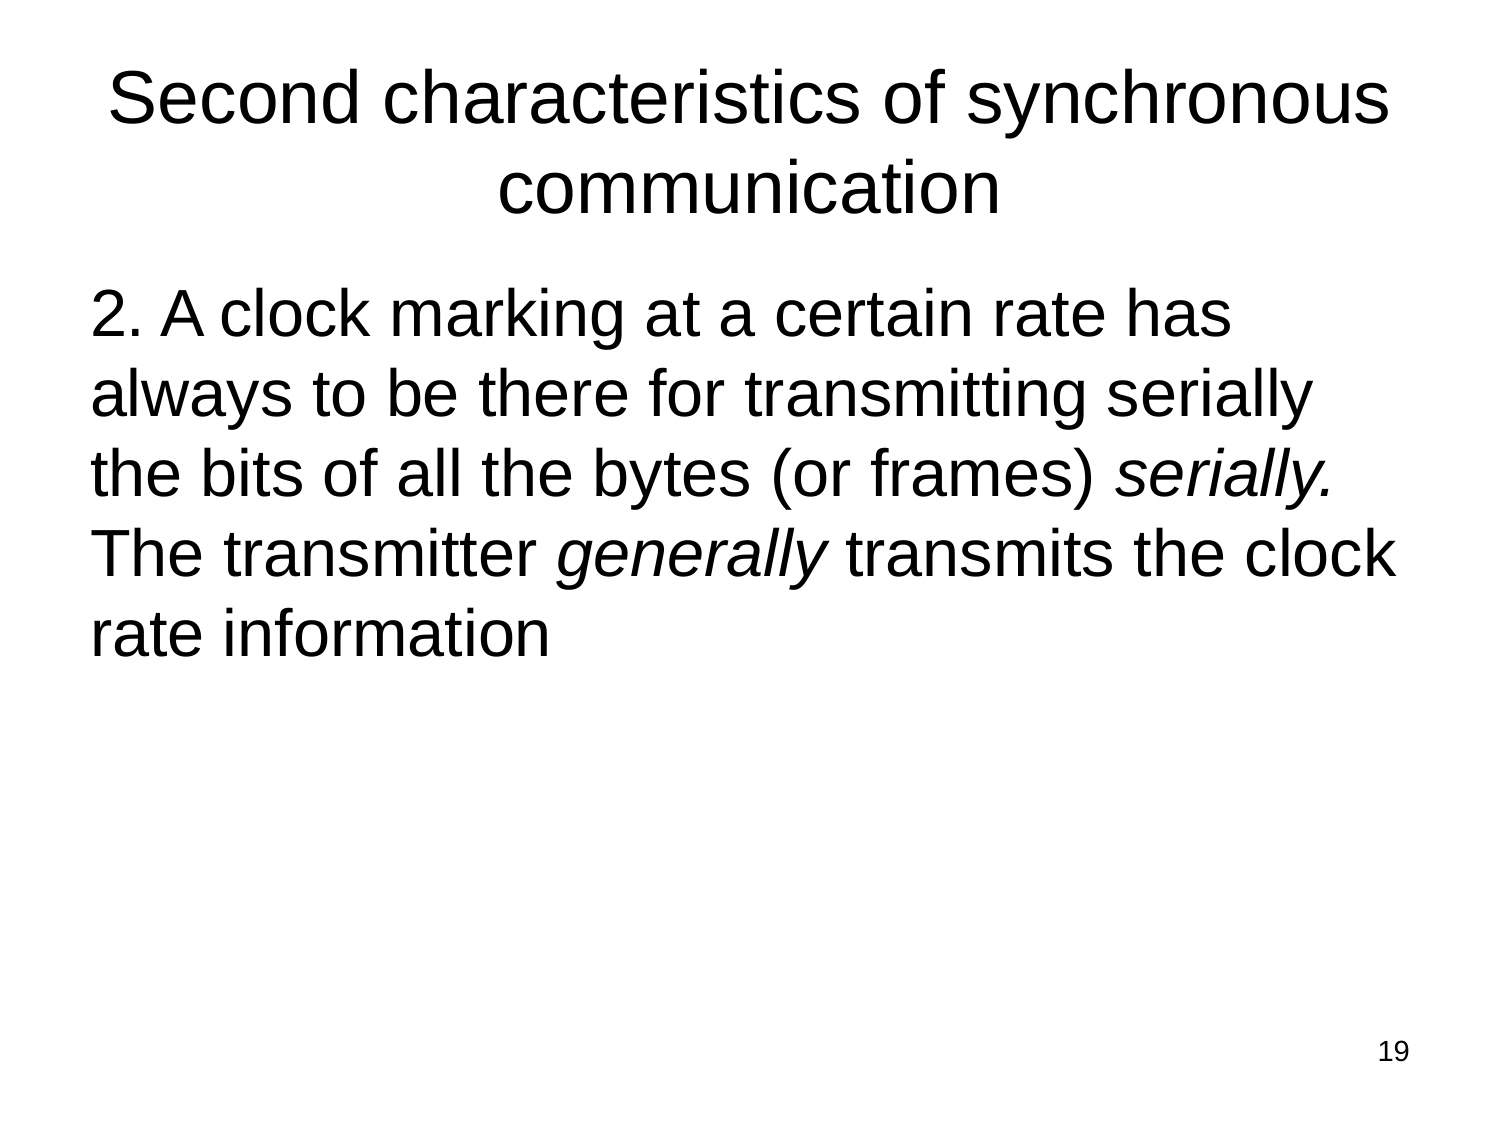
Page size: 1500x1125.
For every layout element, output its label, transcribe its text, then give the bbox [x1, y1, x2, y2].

title Second characteristics of synchronous communication [74, 44, 1426, 233]
slide_number 19 [1074, 1024, 1426, 1103]
list 2. A clock marking at a certain rate has always to be there for transmitting serially the bits of all the bytes (or frames) serially. The transmitter generally transmits the clock rate information [74, 262, 1426, 1006]
